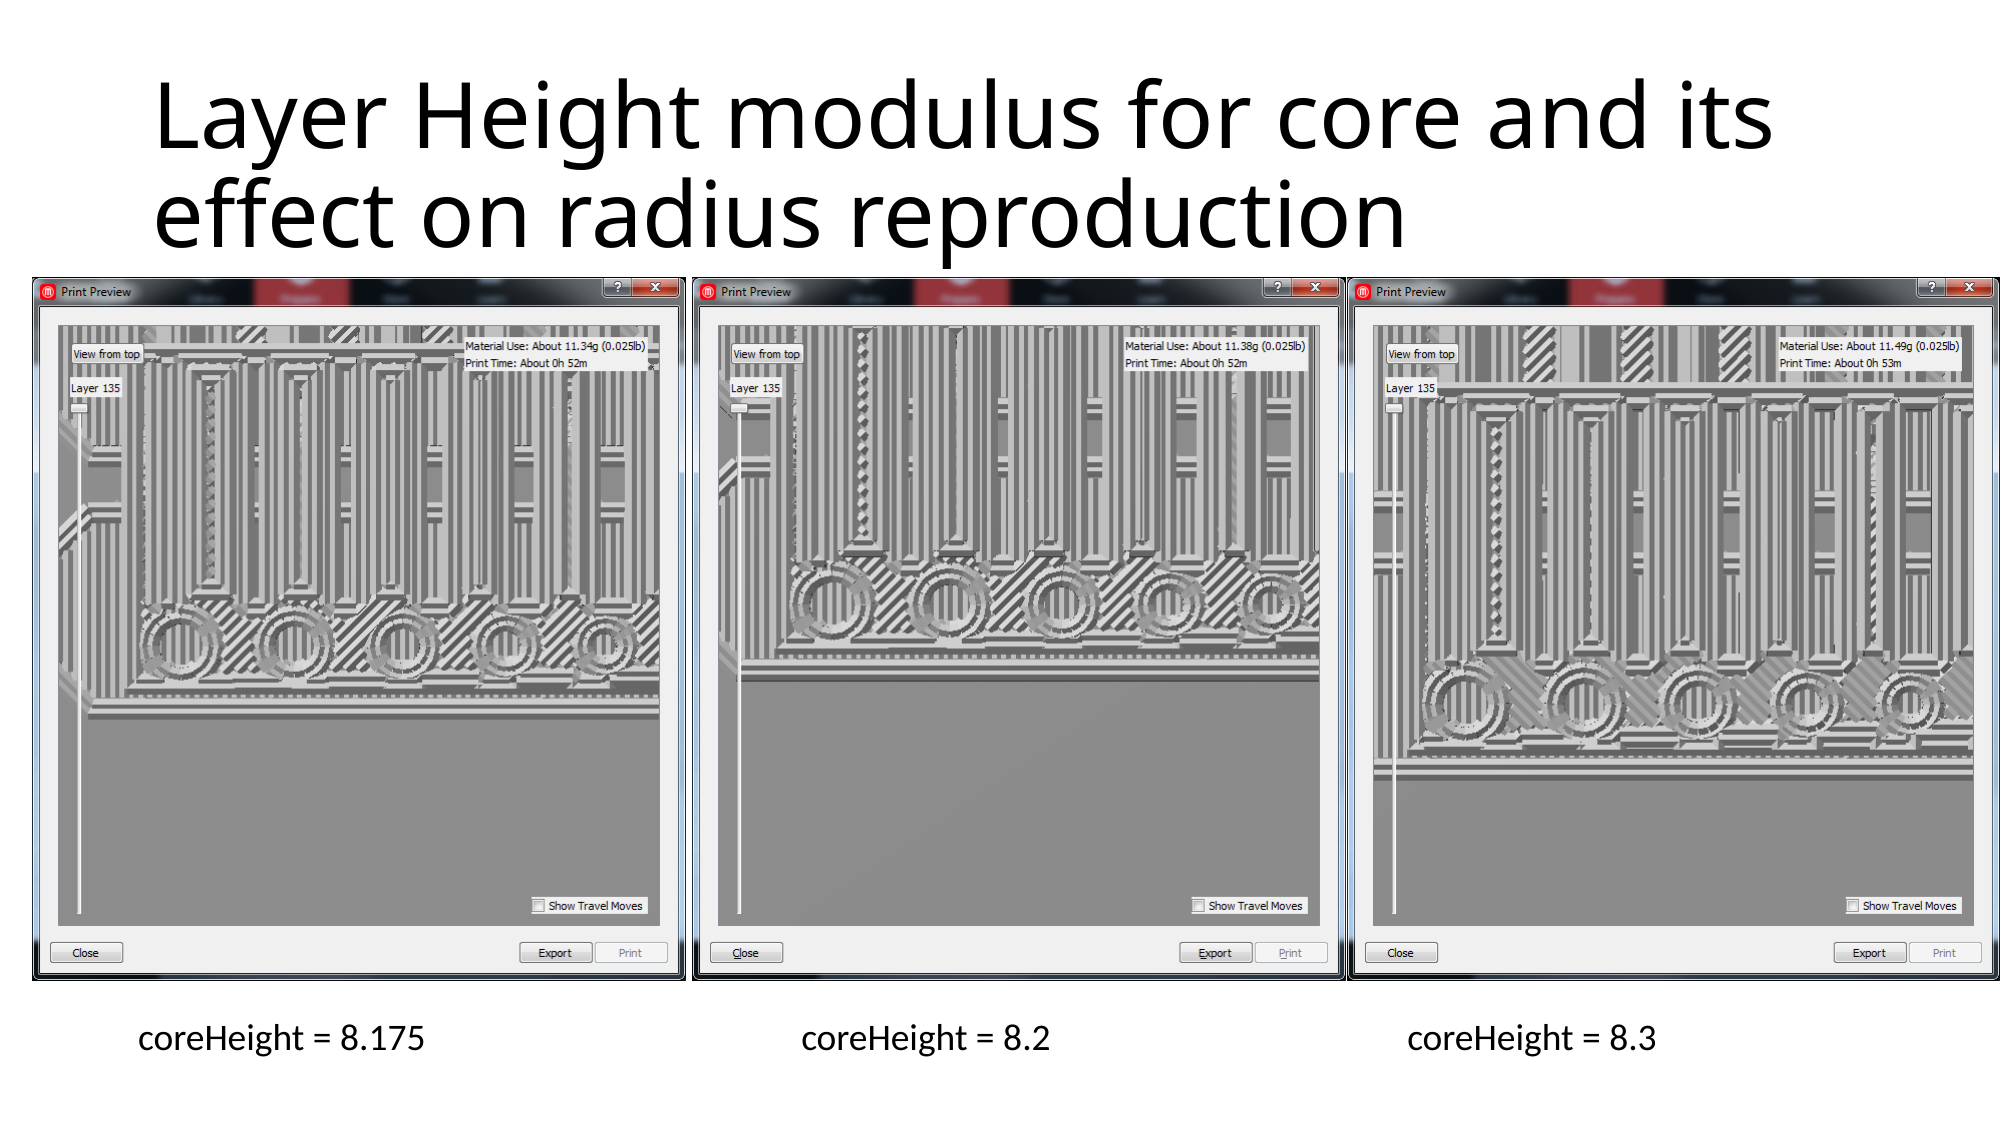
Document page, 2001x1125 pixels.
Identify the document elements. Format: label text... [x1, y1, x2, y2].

text_box coreHeight = 8.3 [1392, 1005, 1672, 1066]
text_box coreHeight = 8.2 [786, 1005, 1066, 1066]
picture [692, 277, 1346, 981]
picture [32, 277, 686, 981]
text_box coreHeight = 8.175 [123, 1005, 441, 1066]
picture [1347, 277, 2000, 981]
title Layer Height modulus for core and its effect on radius reproduction [137, 59, 1863, 278]
